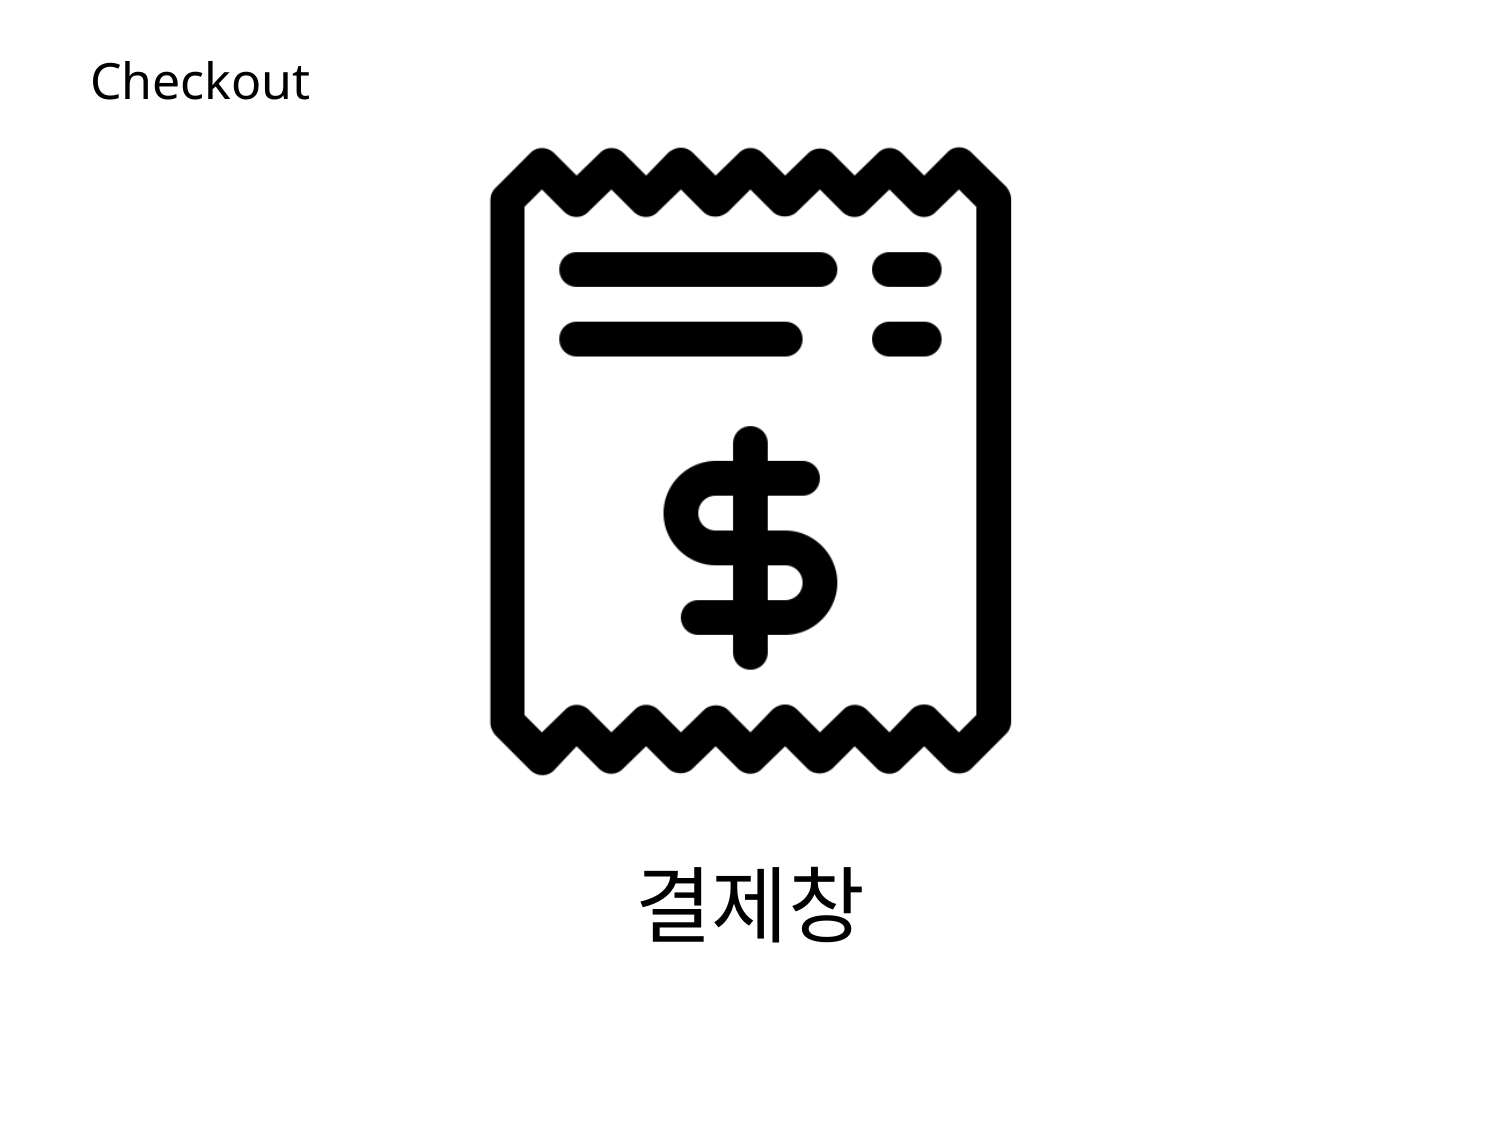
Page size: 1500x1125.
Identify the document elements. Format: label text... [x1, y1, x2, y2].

title Checkout [75, 45, 1425, 114]
text_box 결제창 [620, 846, 880, 961]
picture [344, 113, 1156, 804]
